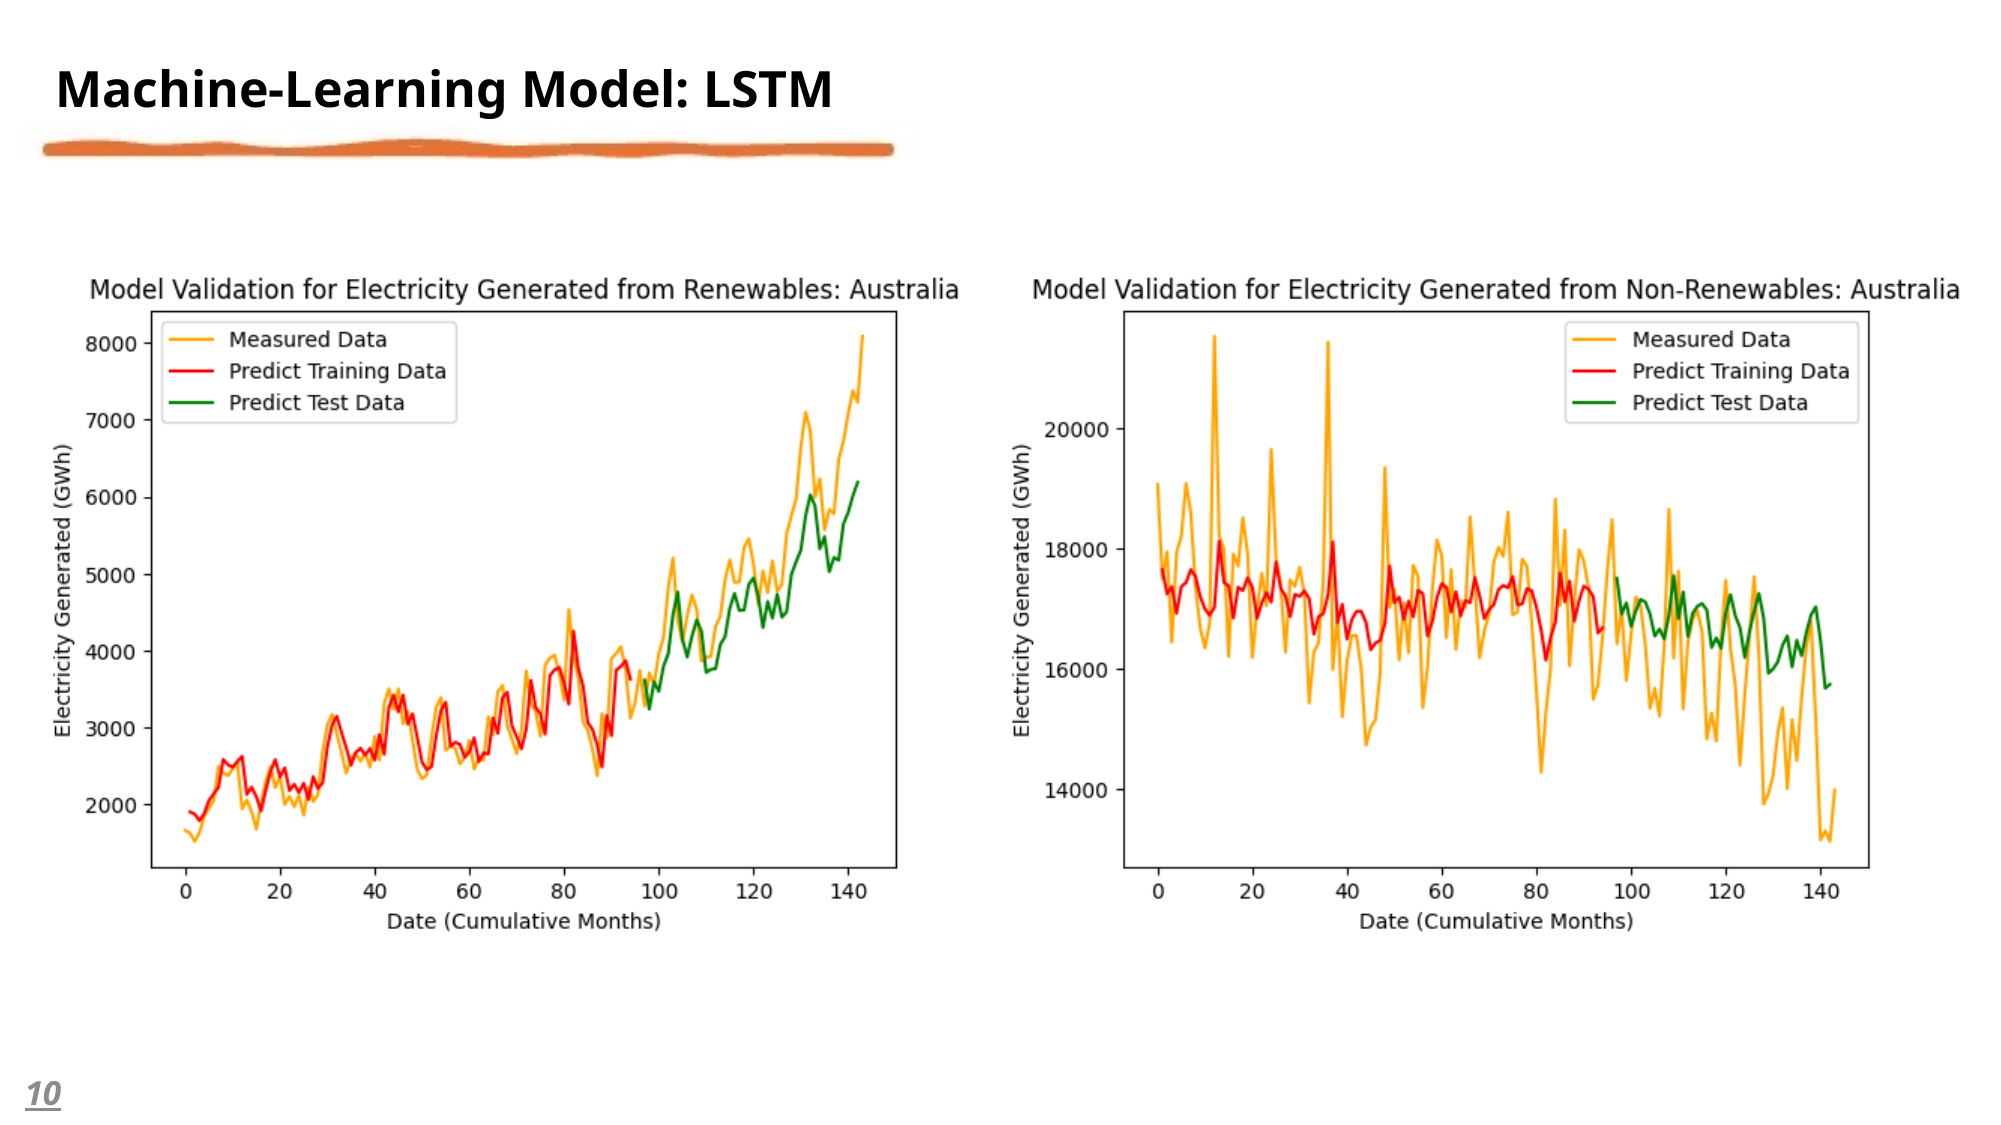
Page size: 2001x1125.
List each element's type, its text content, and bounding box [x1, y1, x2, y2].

picture [0, 125, 932, 184]
picture [40, 263, 974, 947]
picture [999, 263, 1975, 947]
title Machine-Learning Model: LSTM [40, 53, 1206, 126]
slide_number 10 [9, 1065, 460, 1125]
